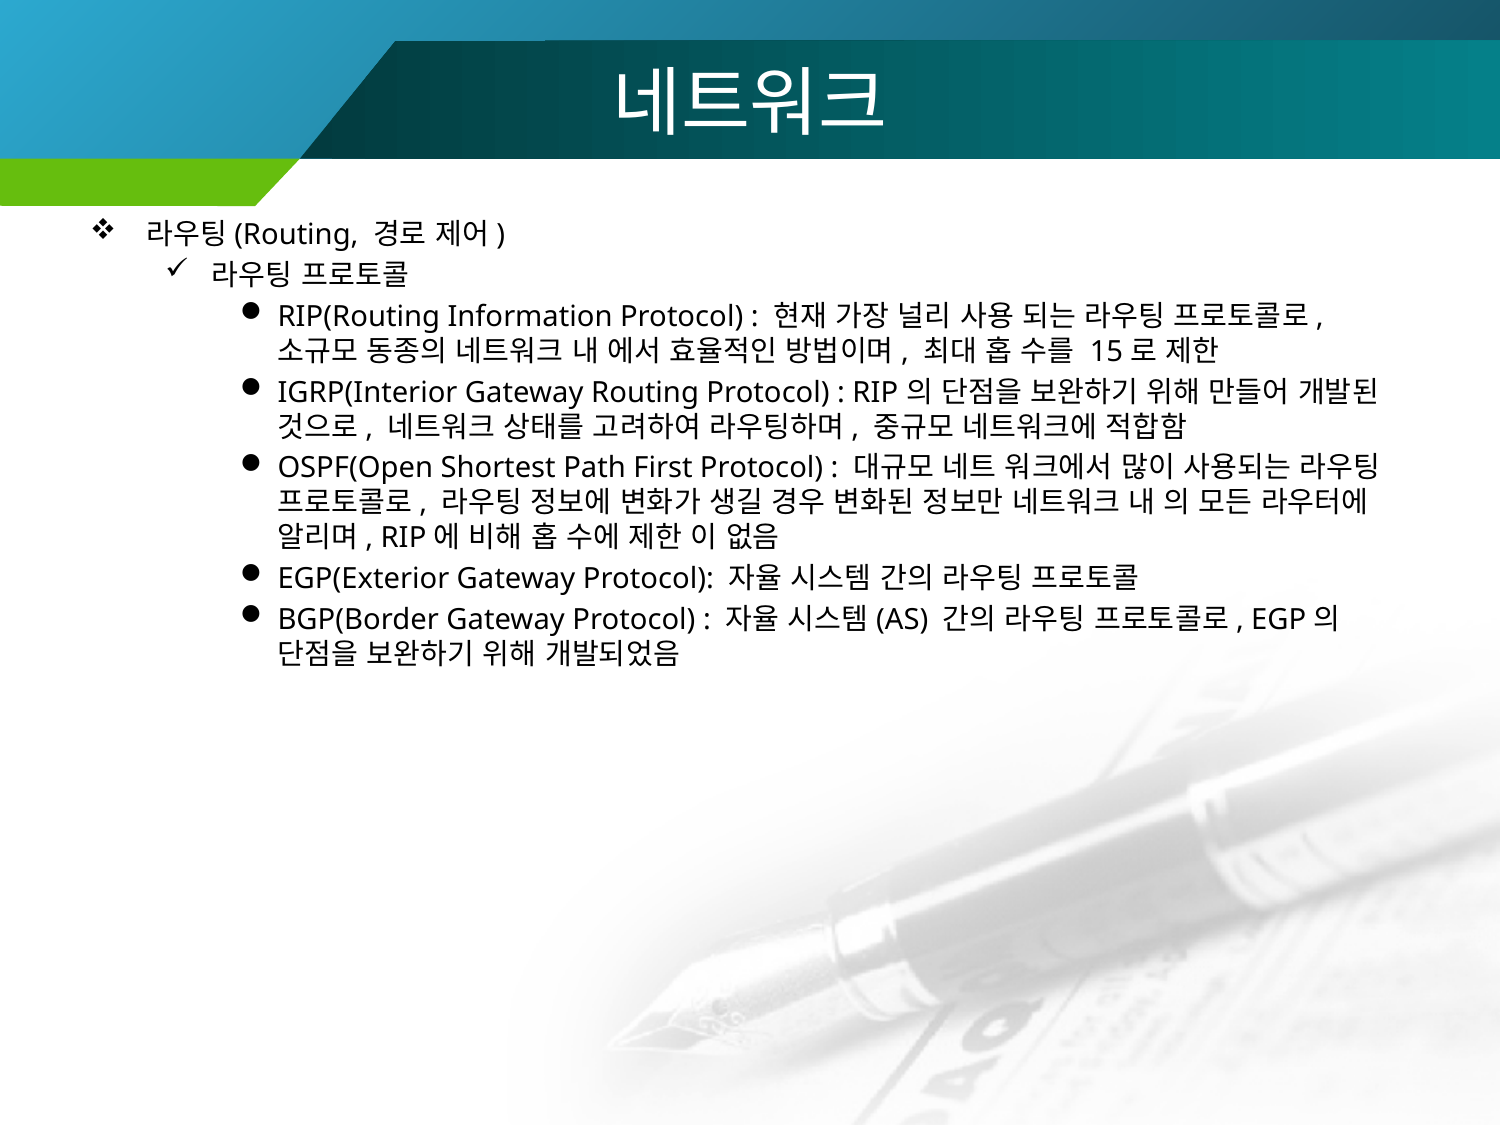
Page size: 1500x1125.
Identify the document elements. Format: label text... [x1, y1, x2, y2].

picture [490, 448, 1500, 1125]
list 라우팅(Routing, 경로 제어) 라우팅 프로토콜 RIP(Routing Information Protocol) : 현재 가장 널리 사용 되는 라우팅 프로토콜로, 소규모 동종의 네트워크 내 에서 효율적인 방법이며, 최대 홉 수를 15로 제한 IGRP(Interior Gateway Routing Protocol) : RIP의 단점을 보완하기 위해 만들어 개발된 것으로, 네트워크 상태를 고려하여 라우팅하며, 중규모 네트워크에 적합함 OSPF(Open Shortest Path First Protocol) : 대규모 네트 워크에서 많이 사용되는 라우팅 프로토콜로, 라우팅 정보에 변화가 생길 경우 변화된 정보만 네트워크 내 의 모든 라우터에 알리며, RIP에 비해 홉 수에 제한 이 없음 EGP(Exterior Gateway Protocol): 자율 시스템 간의 라우팅 프로토콜 BGP(Border Gateway Protocol) : 자율 시스템(AS) 간의 라우팅 프로토콜로, EGP의 단점을 보완하기 위해 개발되었음 [74, 207, 1426, 1021]
title 네트워크 [0, 36, 1500, 163]
